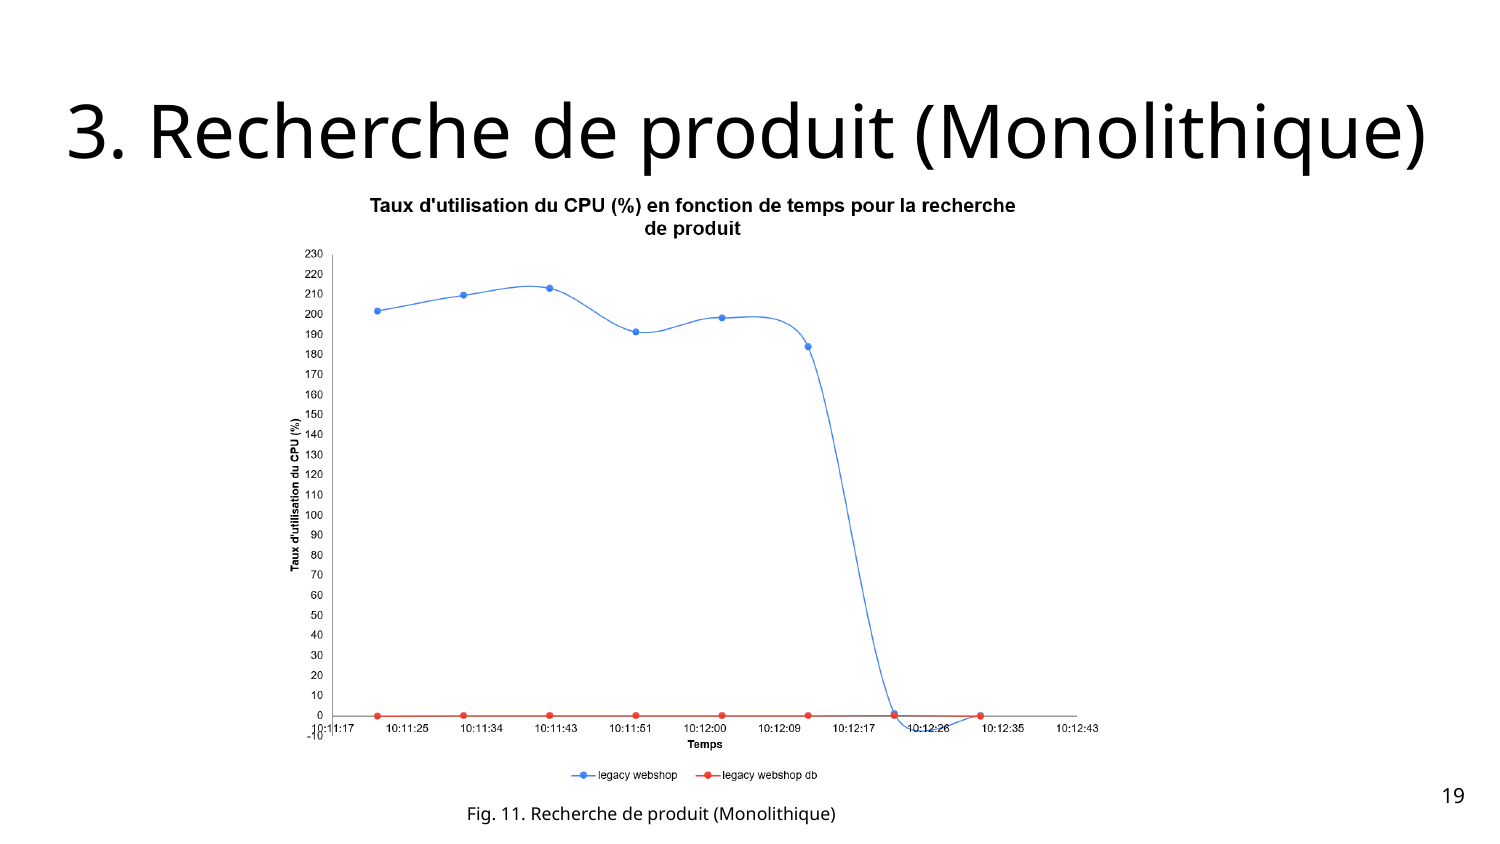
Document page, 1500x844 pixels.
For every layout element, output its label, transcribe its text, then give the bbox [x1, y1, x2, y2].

slide_number 19 [1389, 764, 1480, 830]
title 3. Recherche de produit (Monolithique) [51, 63, 1449, 189]
text_box Fig. 11. Recherche de produit (Monolithique) [451, 800, 887, 835]
picture [275, 186, 1110, 793]
